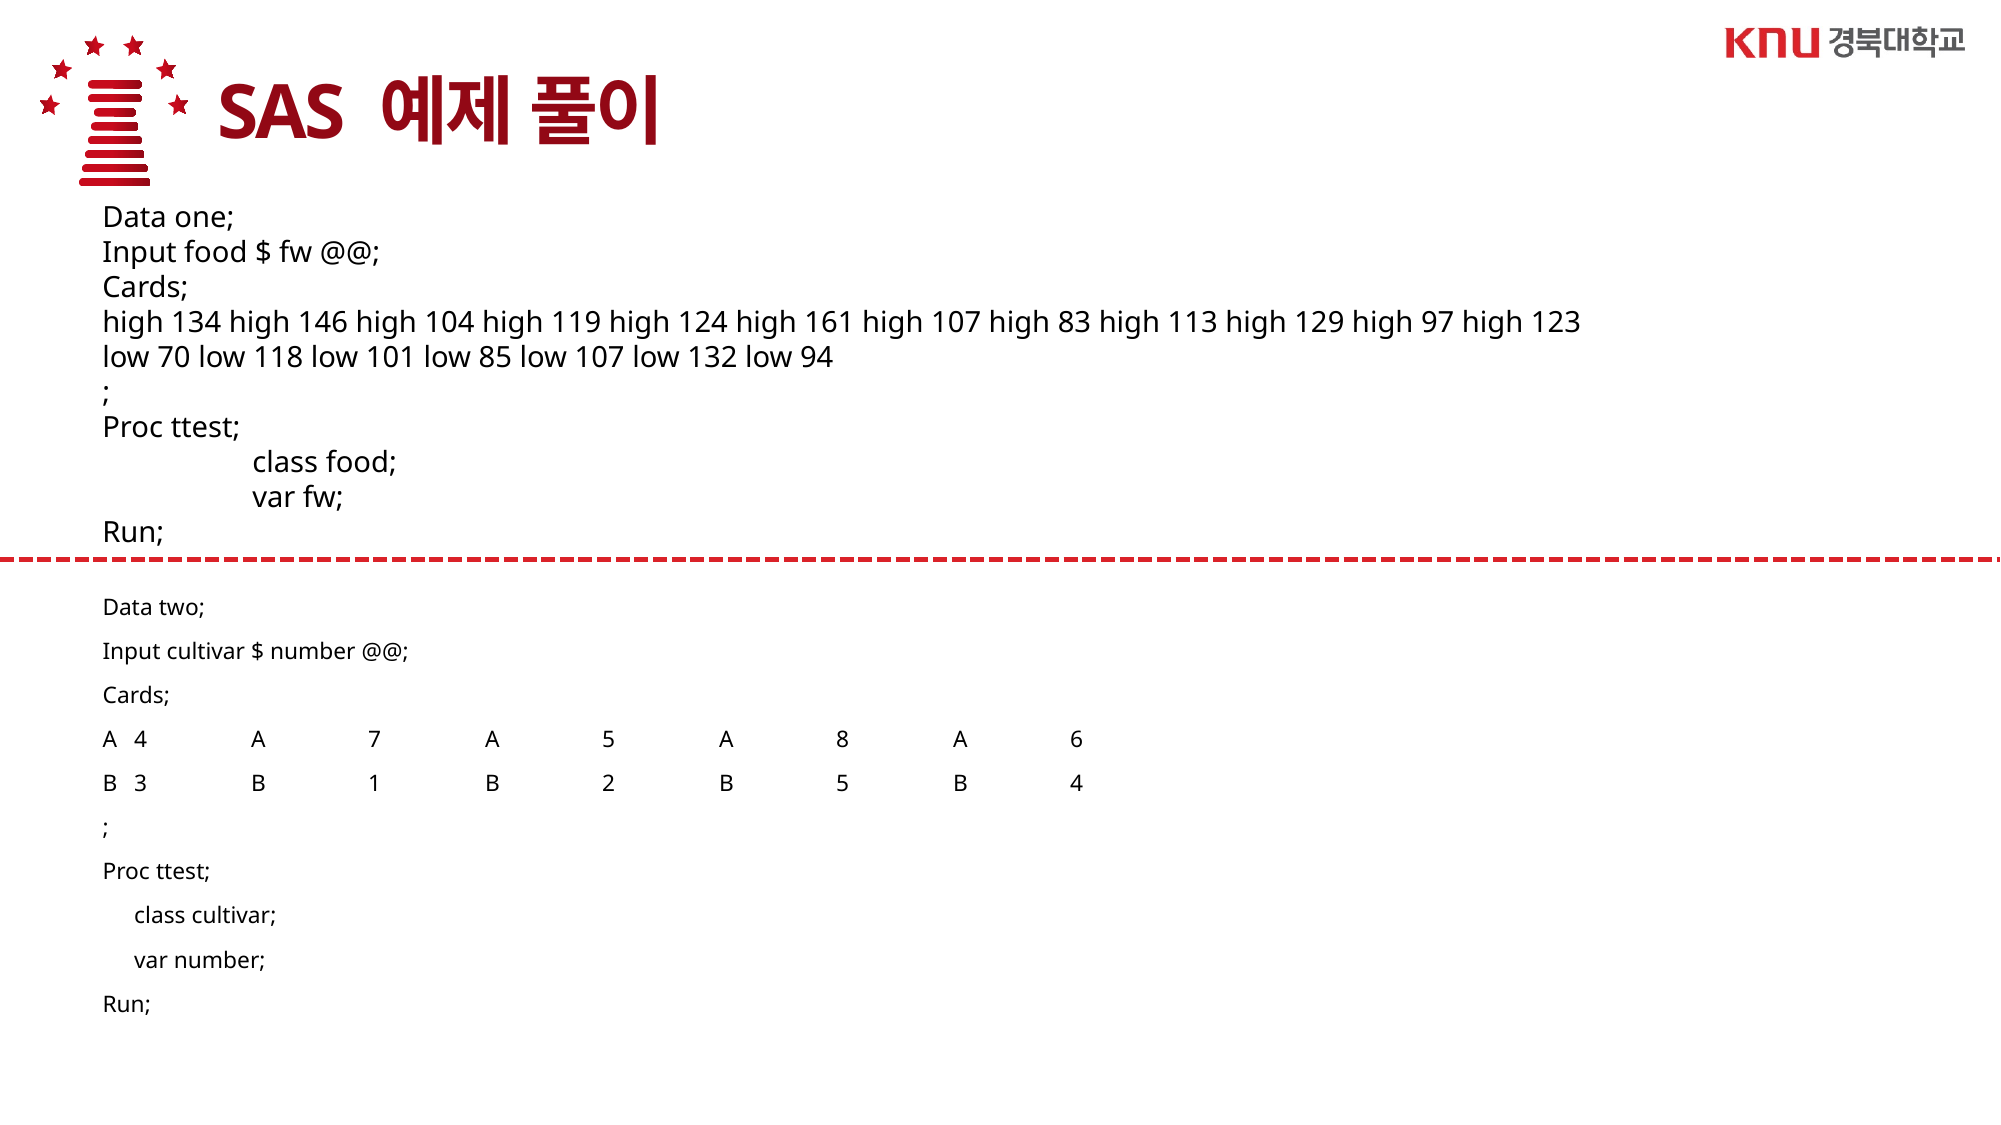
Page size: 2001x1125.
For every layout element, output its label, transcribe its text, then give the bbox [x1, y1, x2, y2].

text_box SAS 예제 풀이 [202, 56, 1826, 161]
picture [1724, 26, 1965, 58]
text_box Data one; Input food $ fw @@; Cards; high 134 high 146 high 104 high 119 high 124 high 161 high 107 high 83 high 113 high 129 high 97 high 123 low 70 low 118 low 101 low 85 low 107 low 132 low 94 ; Proc ttest; class food; var fw; Run; [87, 190, 1913, 556]
list Data two; Input cultivar $ number @@; Cards; A 4 A 7 A 5 A 8 A 6 B 3 B 1 B 2 B 5 B 4 ; Proc ttest; class cultivar; var number; Run; [87, 585, 1963, 1028]
